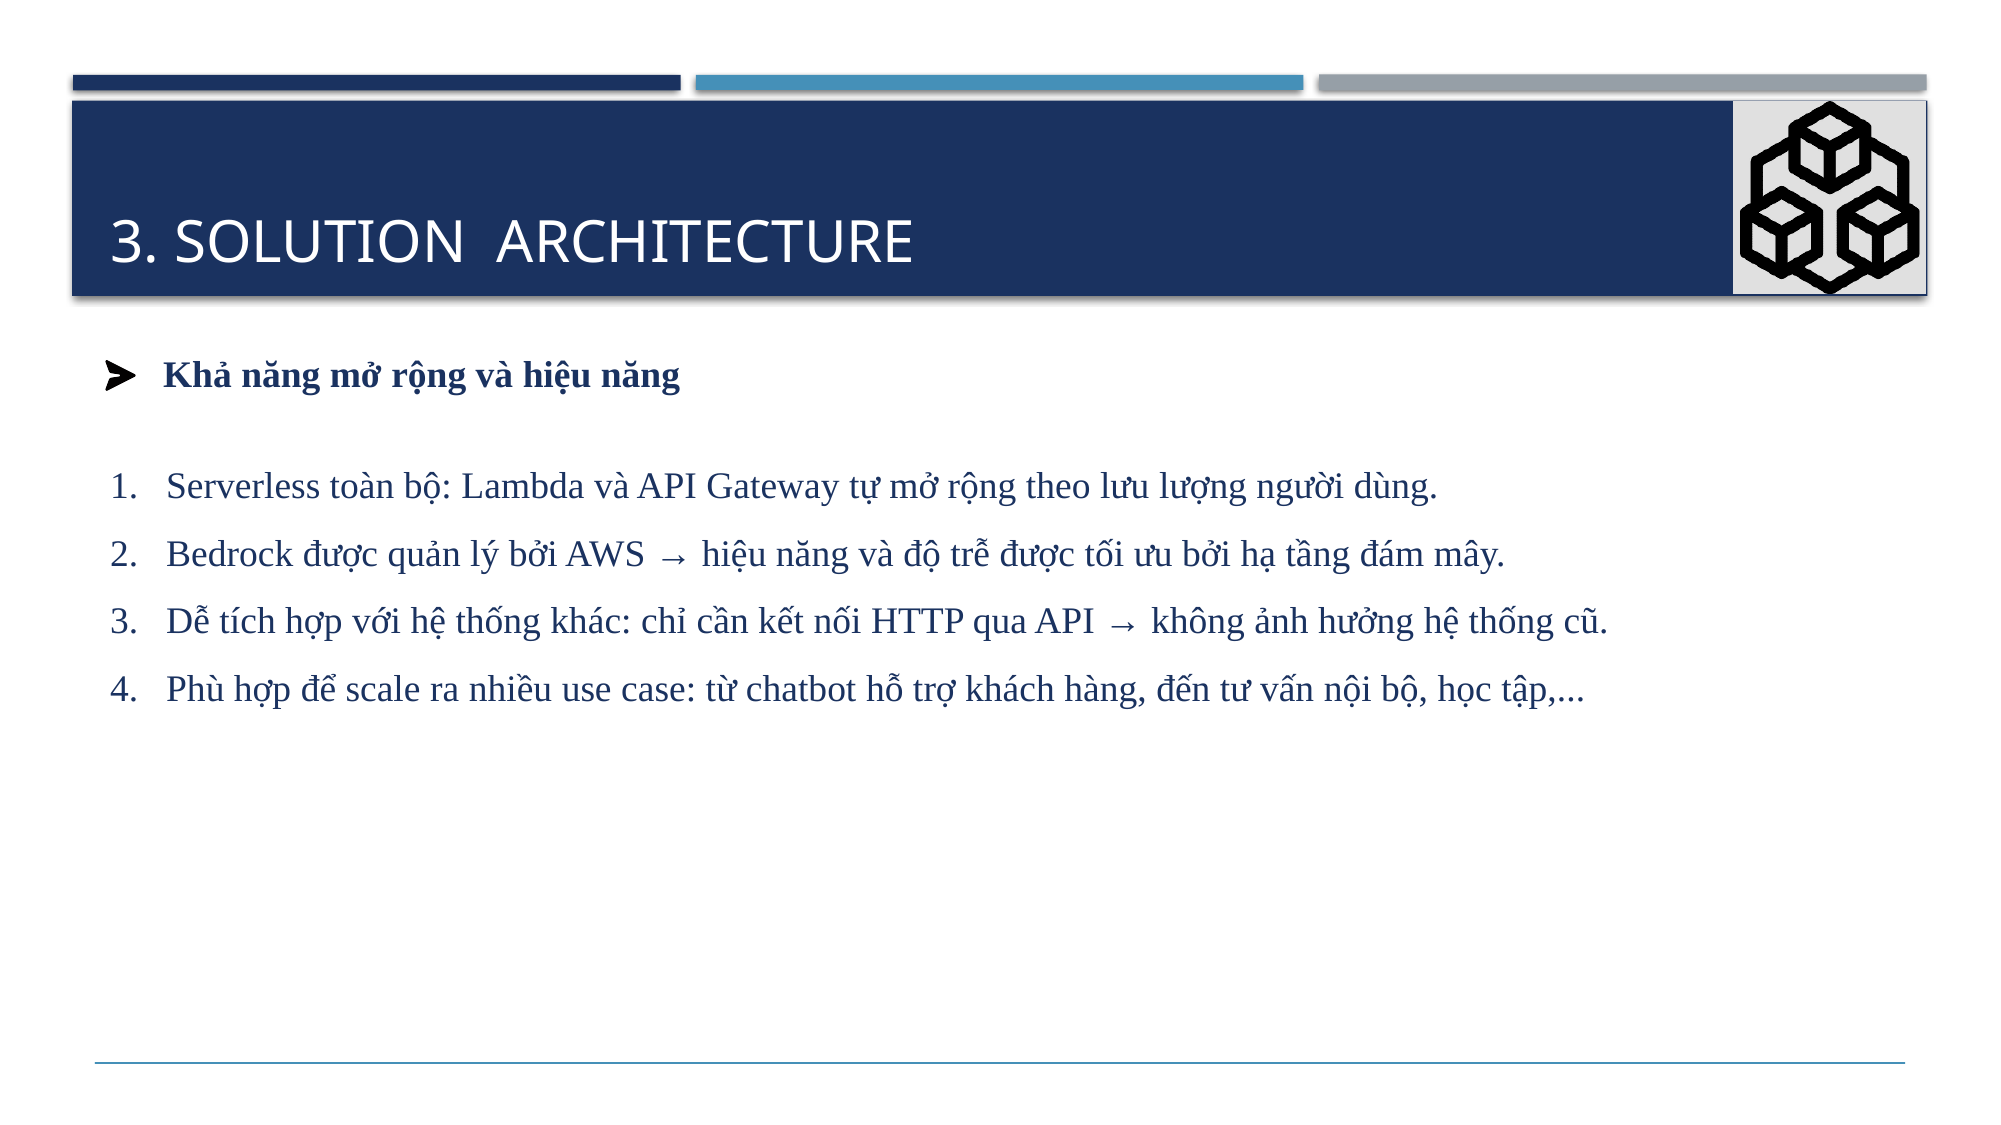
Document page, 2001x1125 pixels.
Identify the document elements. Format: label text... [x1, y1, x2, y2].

text_box Khả năng mở rộng và hiệu năng [148, 325, 1952, 419]
title 3. Solution Architecture [95, 115, 1726, 282]
text_box Serverless toàn bộ: Lambda và API Gateway tự mở rộng theo lưu lượng người dùng. Bedrock được quản lý bởi AWS → hiệu năng và độ trễ được tối ưu bởi hạ tầng đám mây. Dễ tích hợp với hệ thống khác: chỉ cần kết nối HTTP qua API → không ảnh hưởng hệ thống cũ. Phù hợp để scale ra nhiều use case: từ chatbot hỗ trợ khách hàng, đến tư vấn nội bộ, học tập,... [95, 431, 1899, 717]
picture [1732, 101, 1927, 294]
picture [90, 344, 151, 404]
